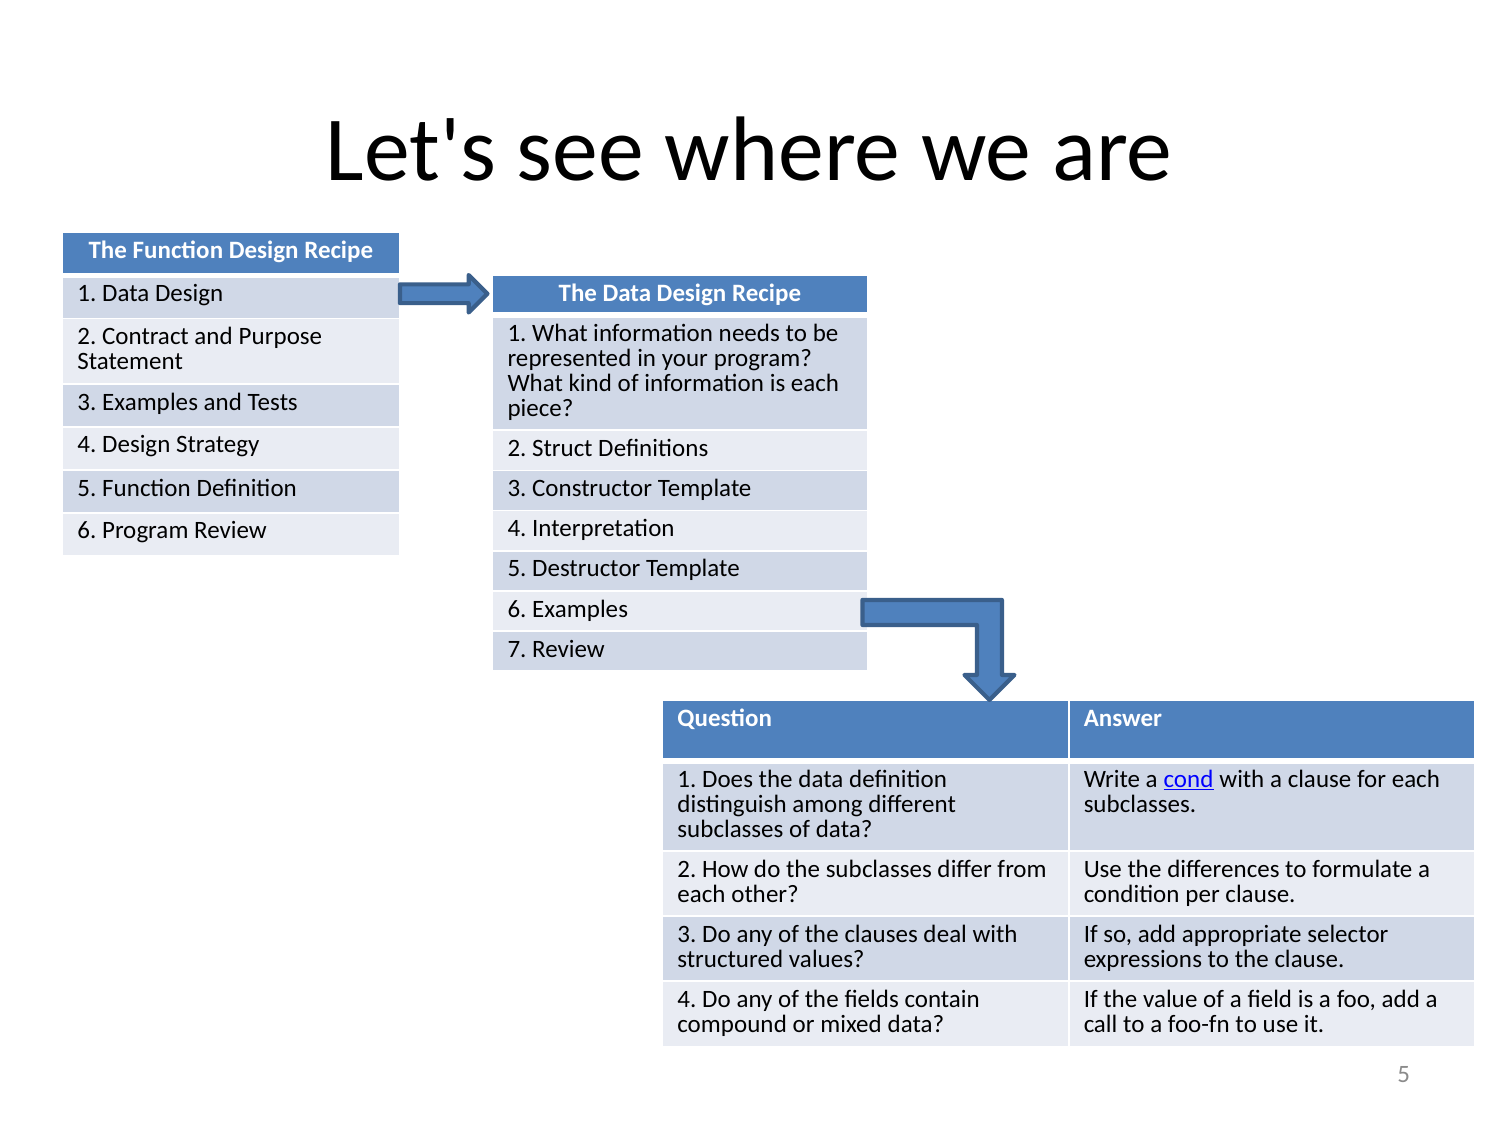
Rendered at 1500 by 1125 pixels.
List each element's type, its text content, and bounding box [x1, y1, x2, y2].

table_header The Function Design Recipe [63, 233, 399, 273]
table_cell 6. Examples [493, 592, 867, 630]
table_cell 1. What information needs to be represented in your program? What kind of information is each piece? [493, 318, 867, 429]
table_cell If so, add appropriate selector expressions to the clause. [1070, 917, 1474, 980]
text_box [860, 597, 1017, 703]
slide_number 5 [1074, 1042, 1425, 1103]
table_cell 6. Program Review [63, 514, 399, 555]
table_cell 1. Does the data definition distinguish among different subclasses of data? [663, 764, 1068, 850]
table_header The Data Design Recipe [493, 276, 867, 312]
table_cell 3. Do any of the clauses deal with structured values? [663, 917, 1068, 980]
table_cell 2. Contract and Purpose Statement [63, 319, 399, 383]
table_cell 2. How do the subclasses differ from each other? [663, 852, 1068, 915]
table_cell 3. Examples and Tests [63, 385, 399, 426]
table_header Question [663, 701, 1068, 758]
table_cell 1. Data Design [63, 278, 399, 318]
table_cell Use the differences to formulate a condition per clause. [1070, 852, 1474, 915]
table_cell 2. Struct Definitions [493, 431, 867, 470]
table_header Answer [1070, 701, 1474, 758]
table_cell 3. Constructor Template [493, 471, 867, 510]
table_cell 4. Do any of the fields contain compound or mixed data? [663, 982, 1068, 1046]
table_cell 7. Review [493, 632, 867, 670]
table_cell 4. Interpretation [493, 511, 867, 550]
table_cell 4. Design Strategy [63, 428, 399, 469]
table_cell 5. Function Definition [63, 471, 399, 512]
title Let's see where we are [75, 50, 1425, 238]
table_cell Write a cond with a clause for each subclasses. [1070, 764, 1474, 850]
table_cell If the value of a field is a foo, add a call to a foo-fn to use it. [1070, 982, 1474, 1046]
table_cell 5. Destructor Template [493, 552, 867, 590]
text_box [397, 273, 490, 315]
